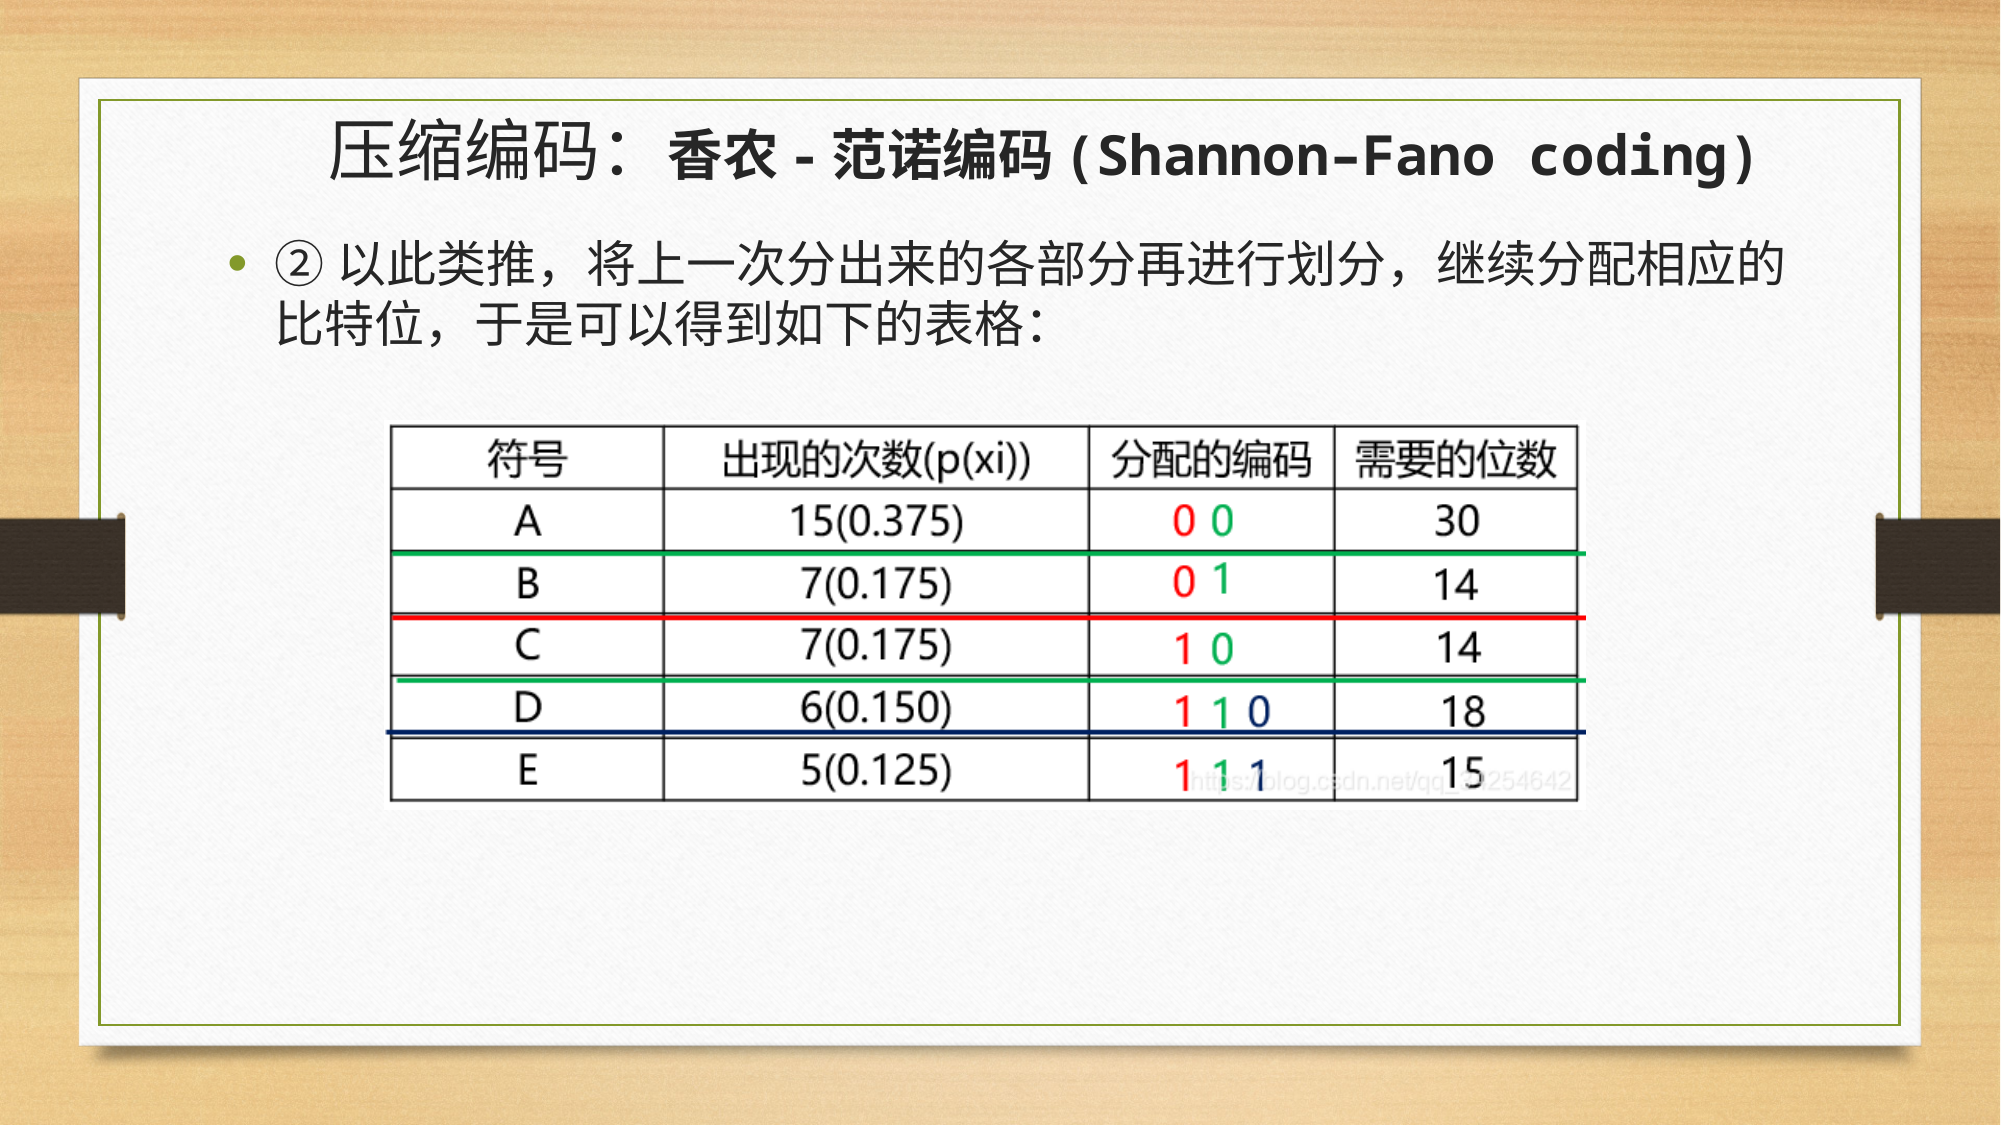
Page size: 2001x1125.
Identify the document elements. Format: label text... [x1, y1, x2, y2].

picture [0, 0, 2001, 1125]
list ②以此类推，将上一次分出来的各部分再进行划分，继续分配相应的比特位，于是可以得到如下的表格： [212, 224, 1825, 964]
text_box 压缩编码：香农-范诺编码(Shannon–Fano coding) [212, 99, 1879, 198]
